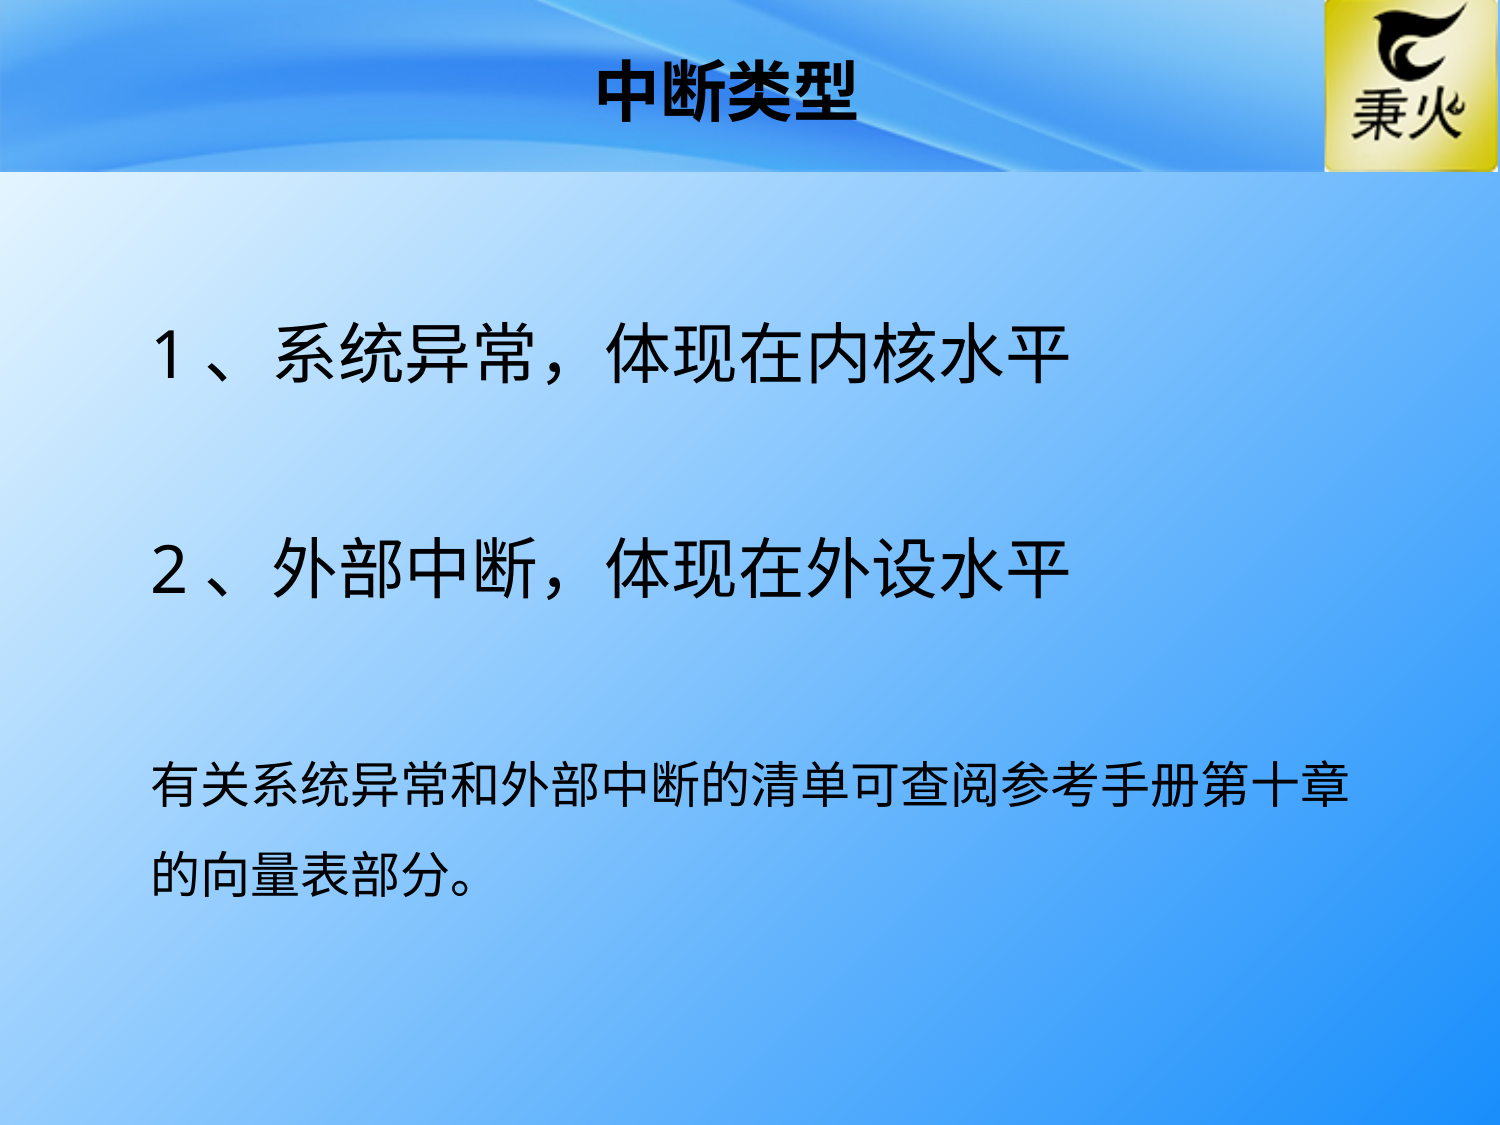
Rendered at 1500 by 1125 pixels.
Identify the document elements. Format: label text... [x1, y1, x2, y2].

text_box 1、系统异常，体现在内核水平 [135, 264, 1211, 400]
picture [0, 0, 1498, 172]
text_box 有关系统异常和外部中断的清单可查阅参考手册第十章的向量表部分。 [135, 715, 1412, 911]
text_box 2、外部中断，体现在外设水平 [135, 479, 1235, 615]
